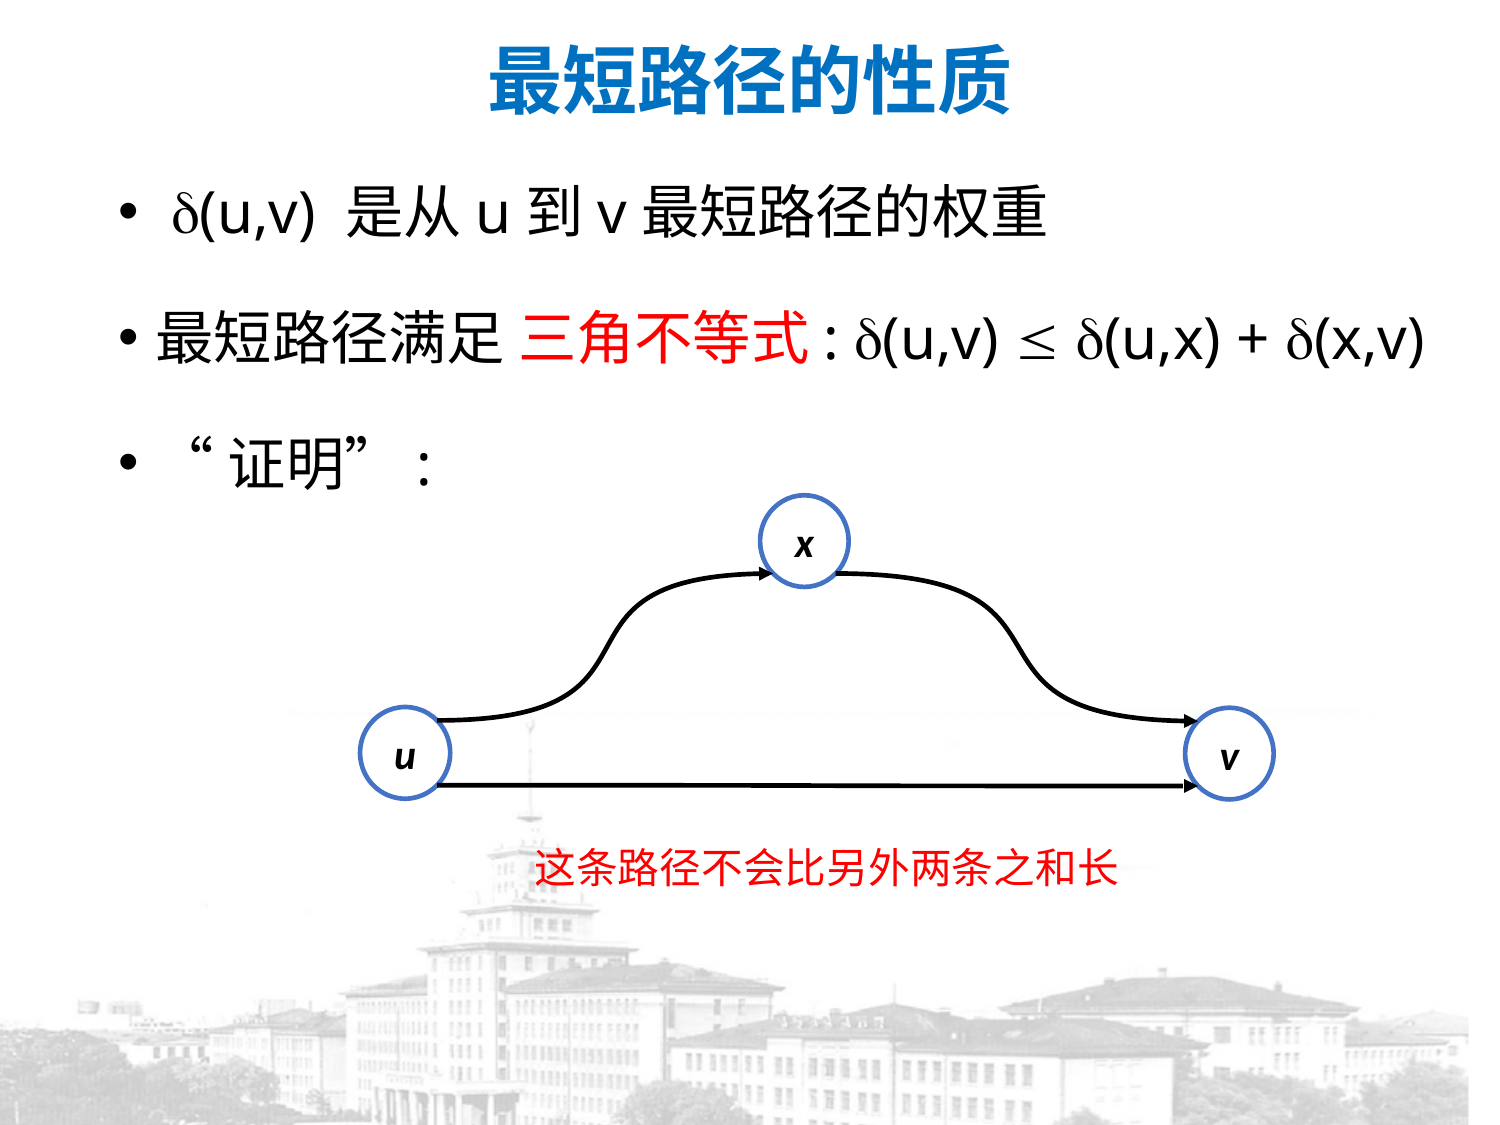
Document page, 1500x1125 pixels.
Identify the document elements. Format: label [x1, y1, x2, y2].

text_box [360, 495, 1274, 900]
text_box [0, 1, 1500, 1125]
